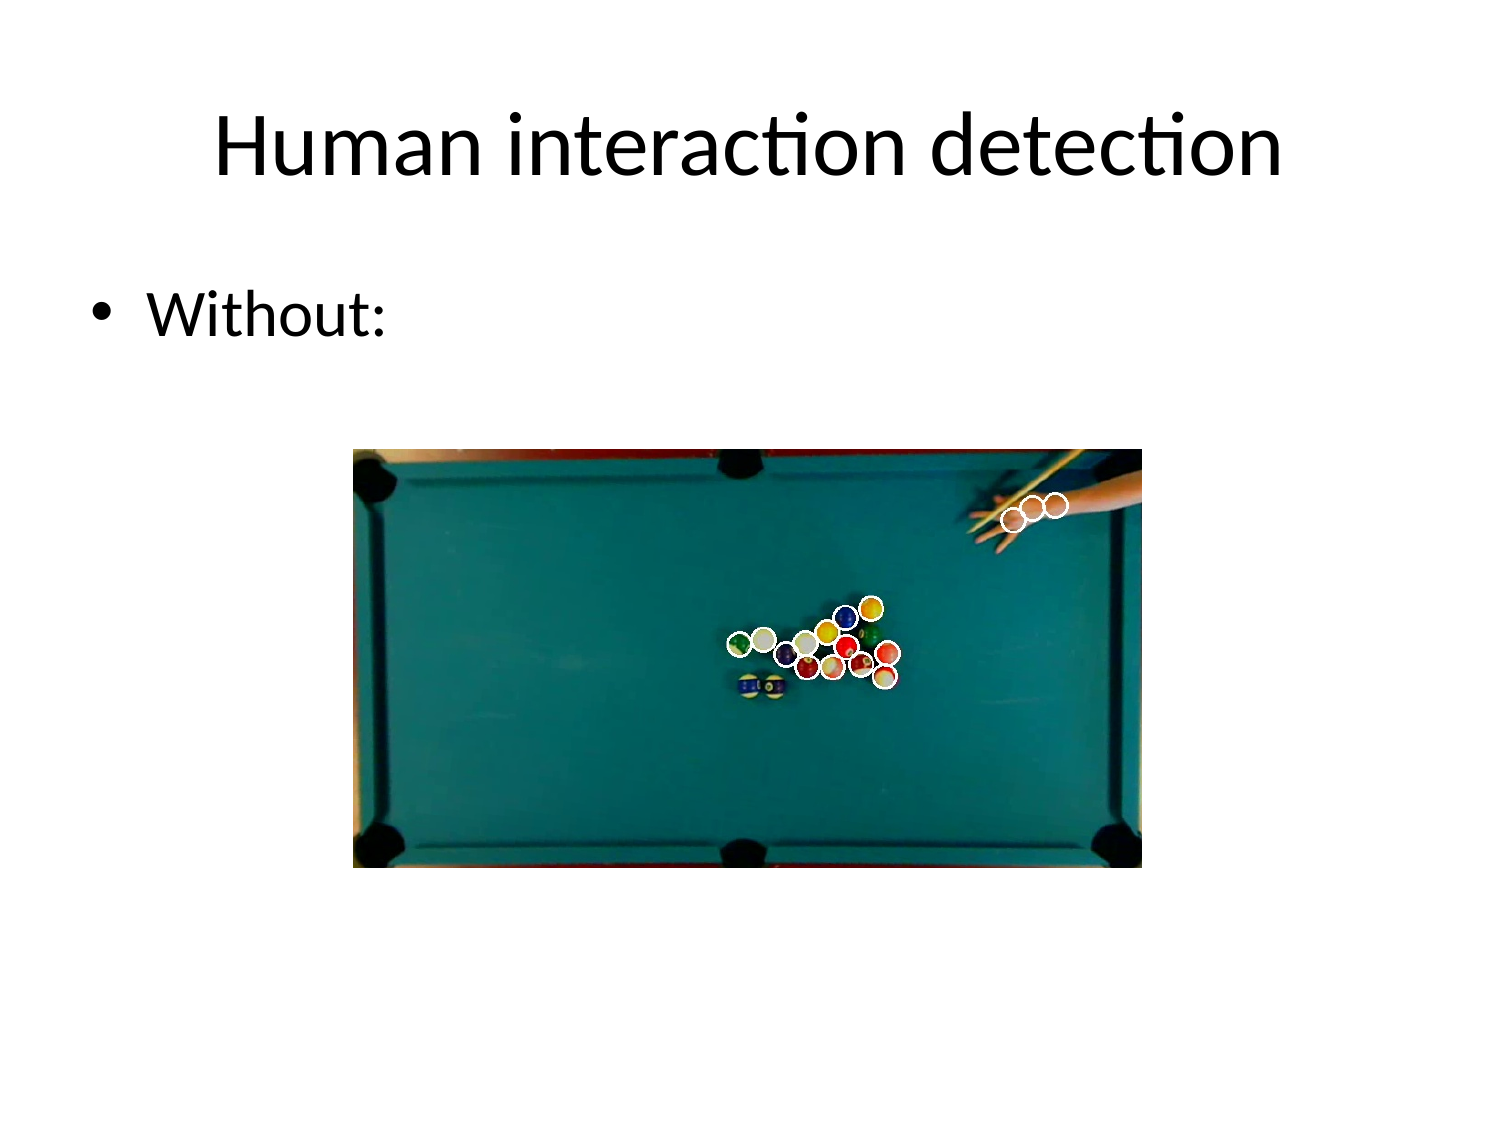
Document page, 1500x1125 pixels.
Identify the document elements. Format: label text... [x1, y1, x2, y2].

list Without: [75, 262, 1425, 1005]
picture [353, 449, 1142, 869]
title Human interaction detection [75, 45, 1425, 233]
